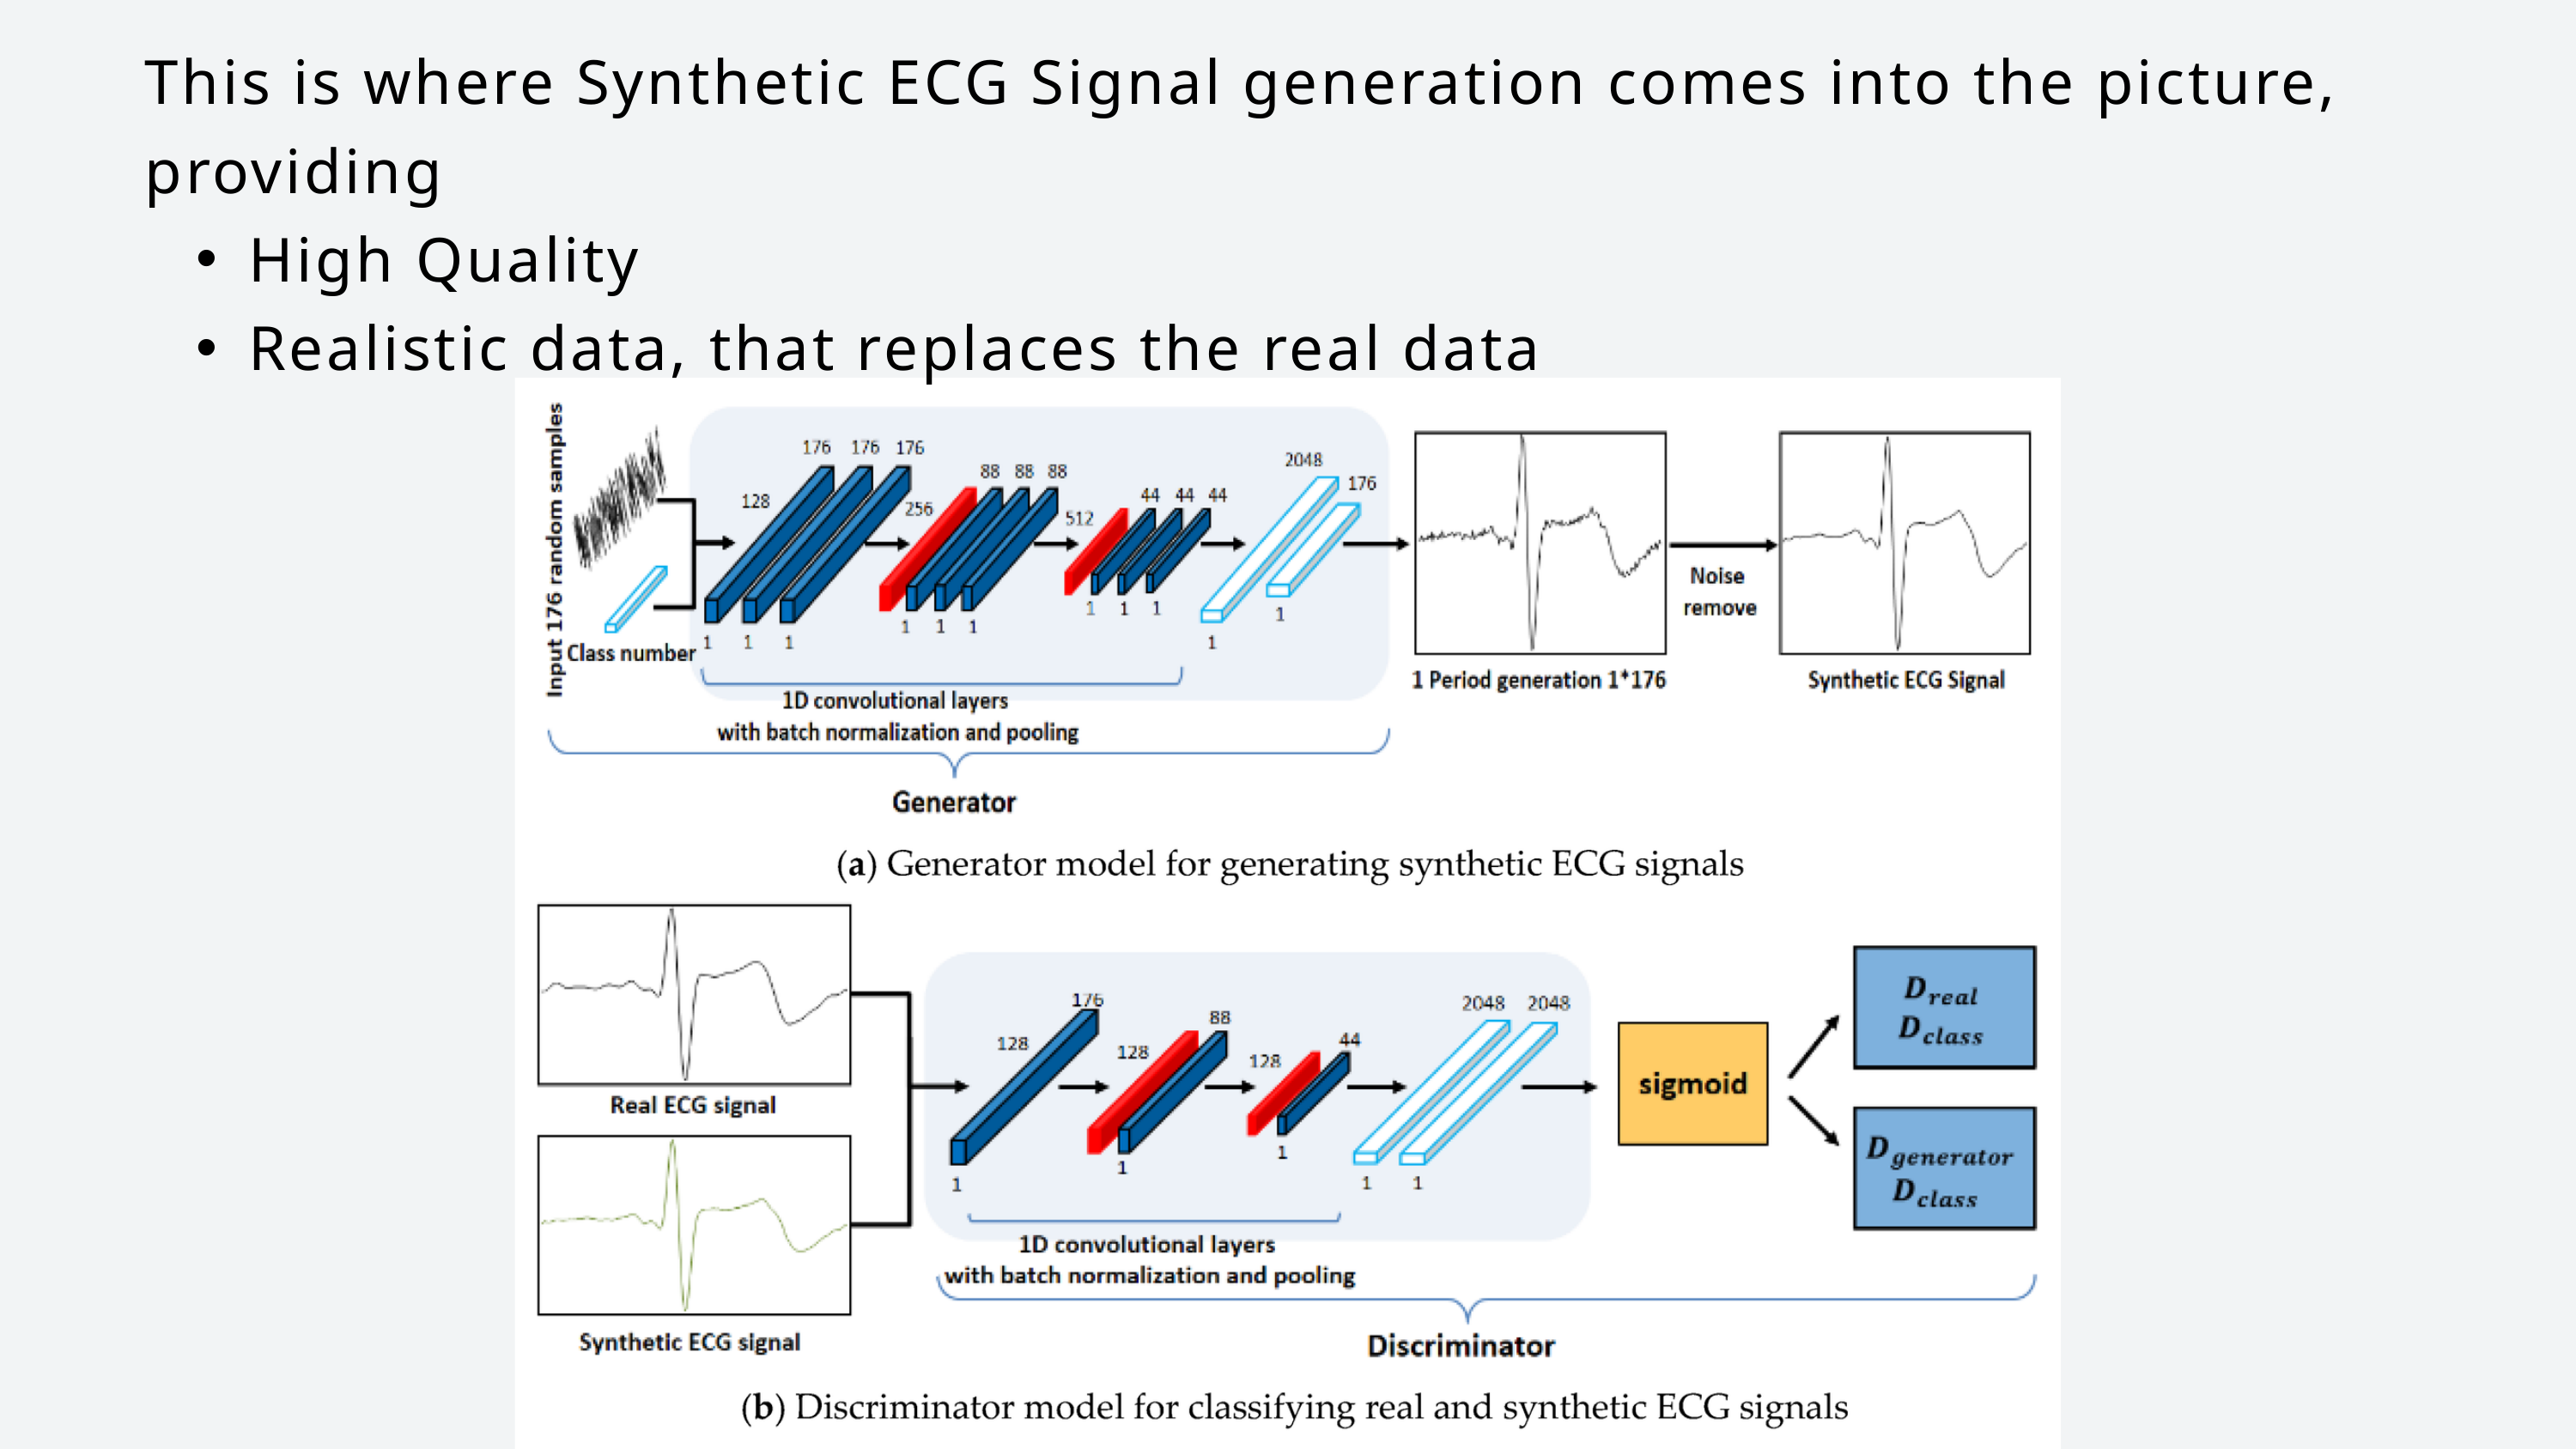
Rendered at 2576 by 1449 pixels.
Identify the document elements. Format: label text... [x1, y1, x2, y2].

text_box [514, 383, 2062, 1449]
text_box This is where Synthetic ECG Signal generation comes into the picture, providing High Quality Realistic data, that replaces the real data [144, 27, 2382, 383]
